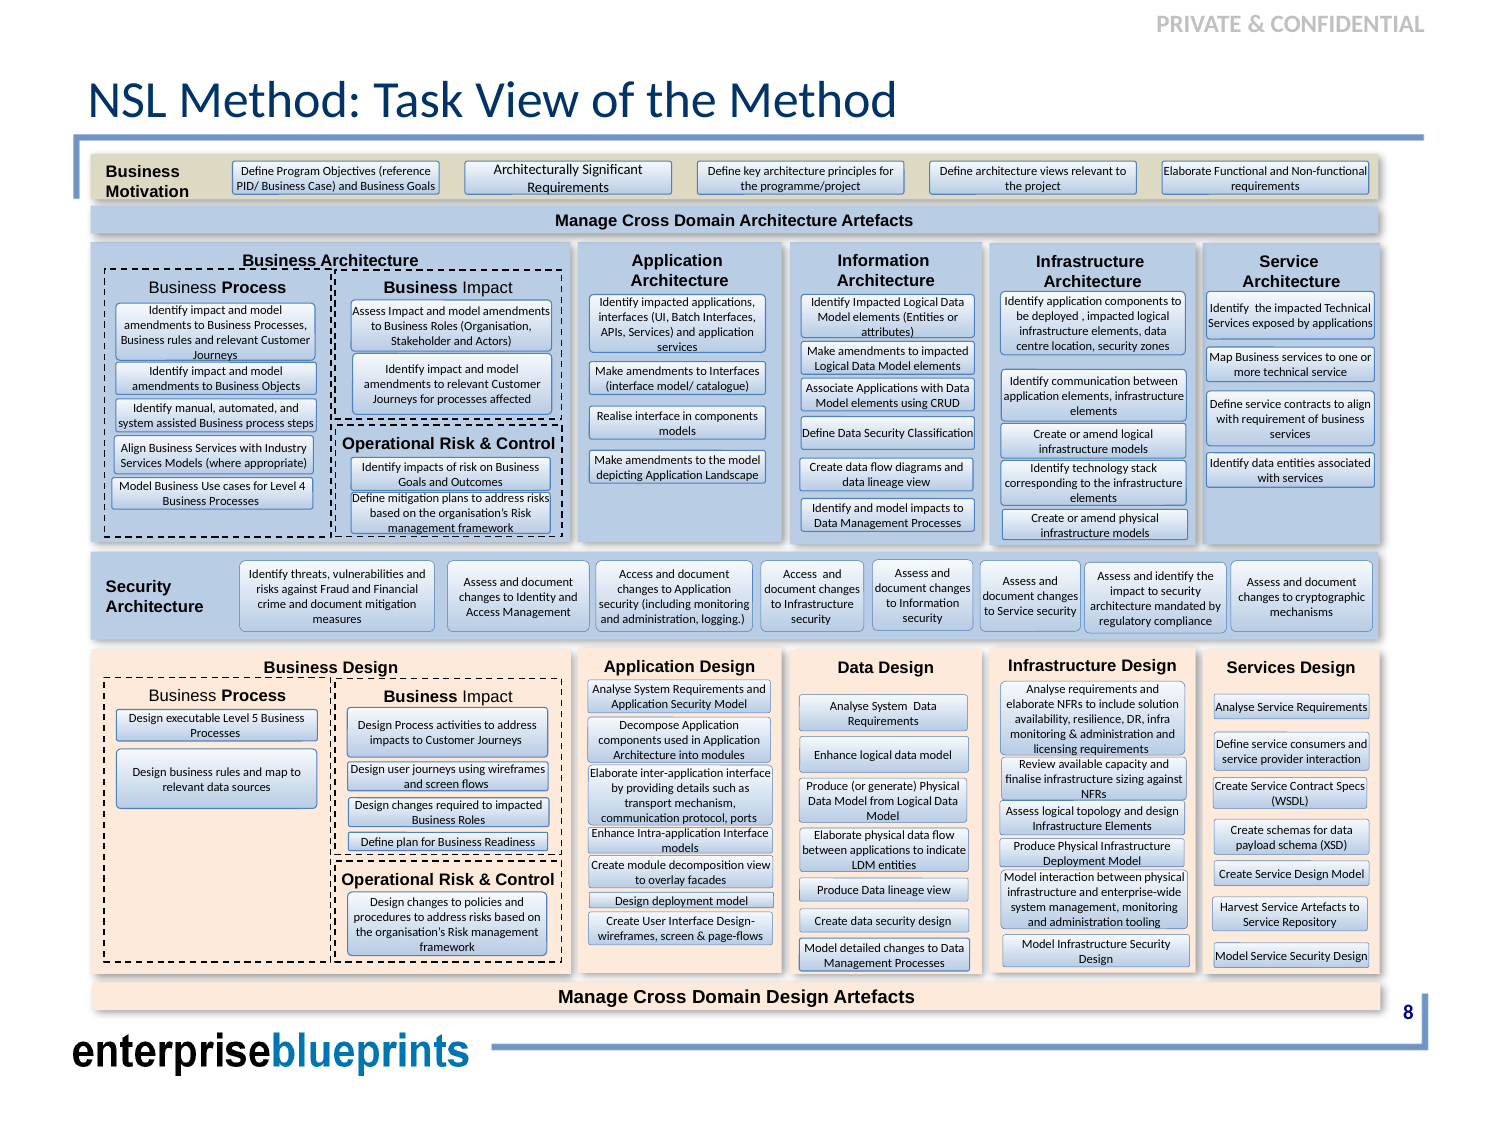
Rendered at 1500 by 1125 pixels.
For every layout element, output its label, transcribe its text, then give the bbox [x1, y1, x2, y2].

title NSL Method: Task View of the Method [73, 41, 1410, 152]
picture [67, 1021, 476, 1081]
picture [484, 986, 1430, 1052]
picture [72, 133, 1432, 207]
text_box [90, 153, 1381, 1011]
slide_number 8 [1366, 991, 1428, 1038]
